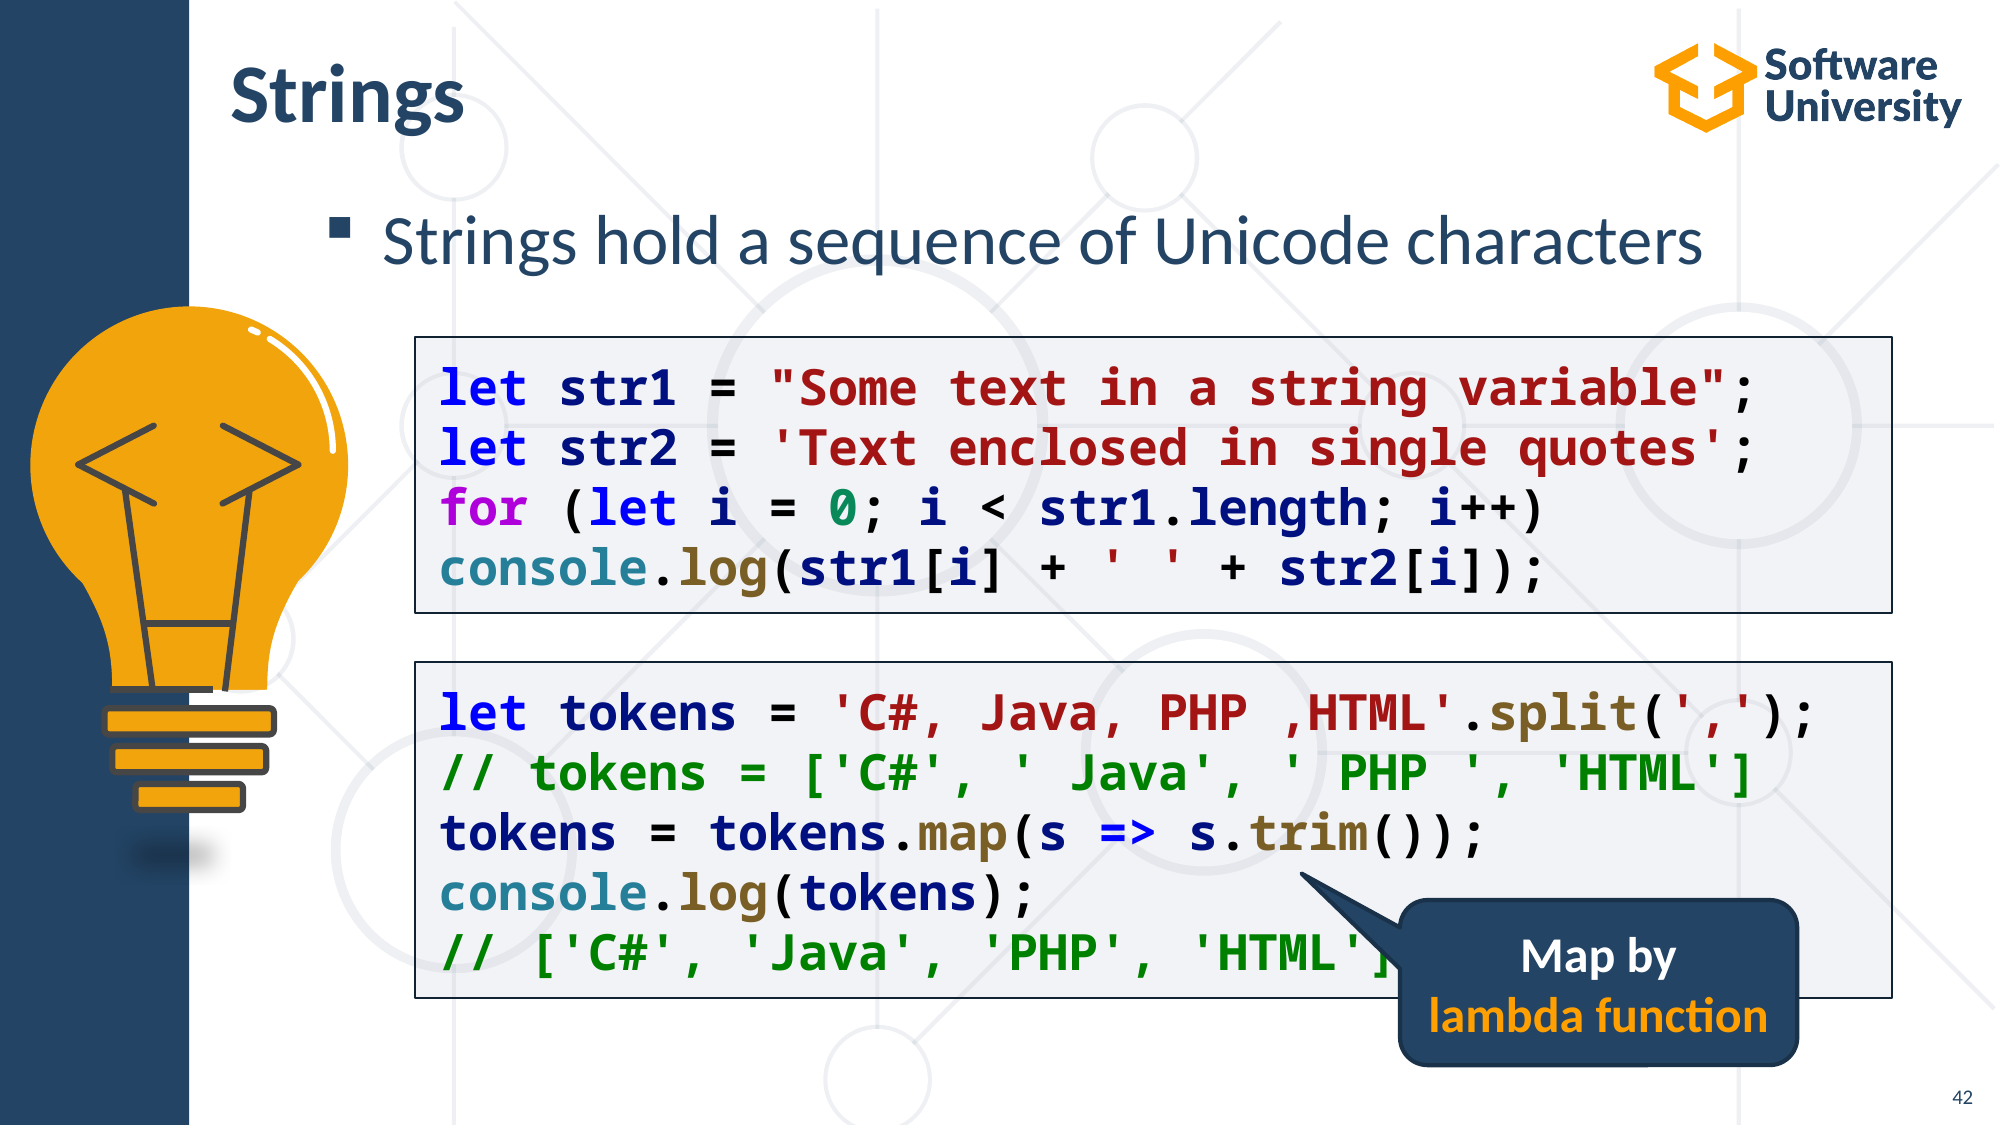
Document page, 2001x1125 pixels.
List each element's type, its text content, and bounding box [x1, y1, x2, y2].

slide_number 42 [1927, 1067, 1989, 1117]
list Strings hold a sequence of Unicode characters [306, 183, 1968, 1094]
picture [1641, 31, 1973, 145]
text_box Map by lambda function [1299, 871, 1800, 1068]
title Strings [212, 16, 1628, 162]
text_box let str1 = "Some text in a string variable"; let str2 = 'Text enclosed in single quotes'; for (let i = 0; i < str1.length; i++) console.log(str1[i] + ' ' + str2[i]); [414, 337, 1892, 613]
text_box let tokens = 'C#, Java, PHP ,HTML'.split(','); // tokens = ['C#', ' Java', ' PHP ', 'HTML'] tokens = tokens.map(s => s.trim()); console.log(tokens); // ['C#', 'Java', 'PHP', 'HTML'] [414, 662, 1892, 998]
